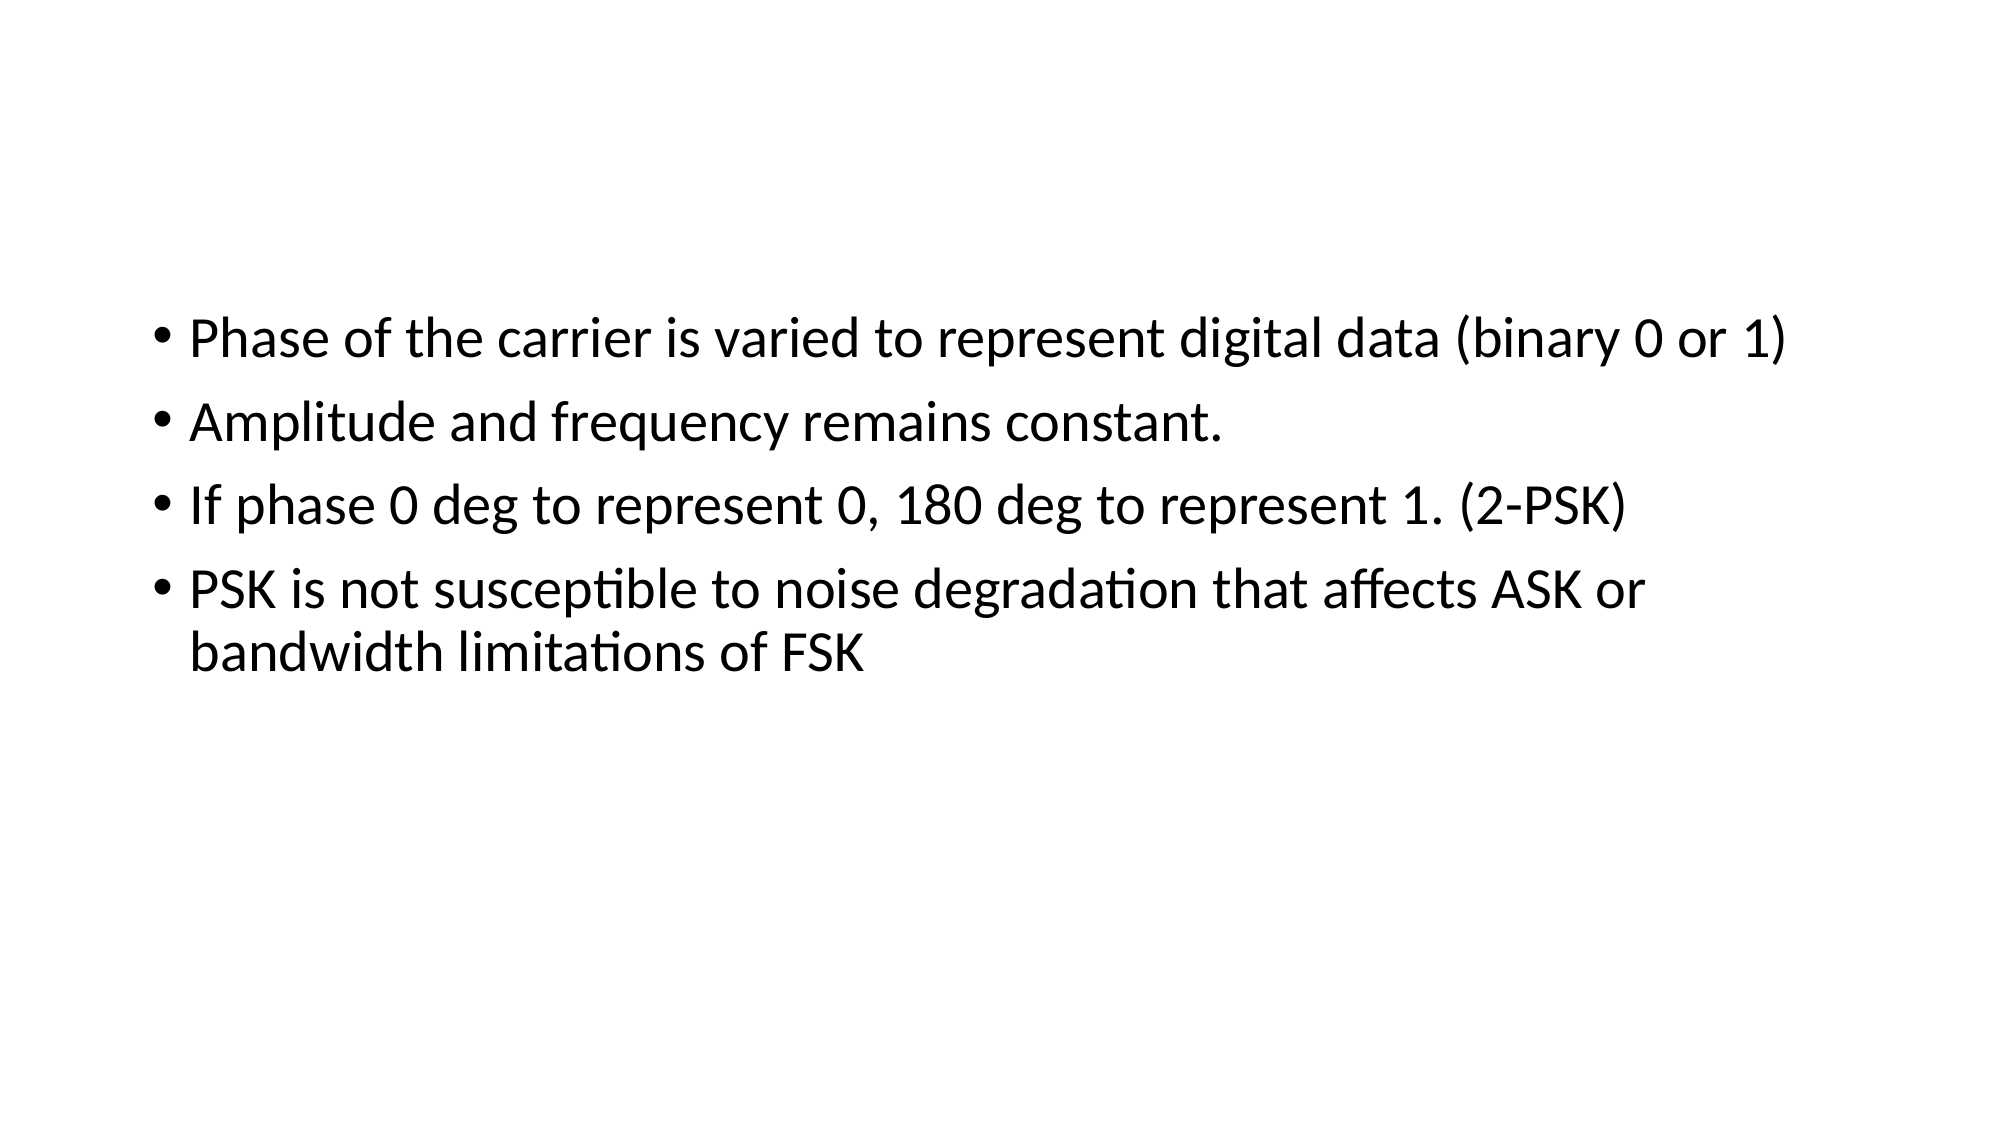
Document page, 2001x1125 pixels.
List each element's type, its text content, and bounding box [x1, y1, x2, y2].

list Phase of the carrier is varied to represent digital data (binary 0 or 1) Amplitude and frequency remains constant. If phase 0 deg to represent 0, 180 deg to represent 1. (2-PSK) PSK is not susceptible to noise degradation that affects ASK or bandwidth limitations of FSK [137, 299, 1863, 1014]
